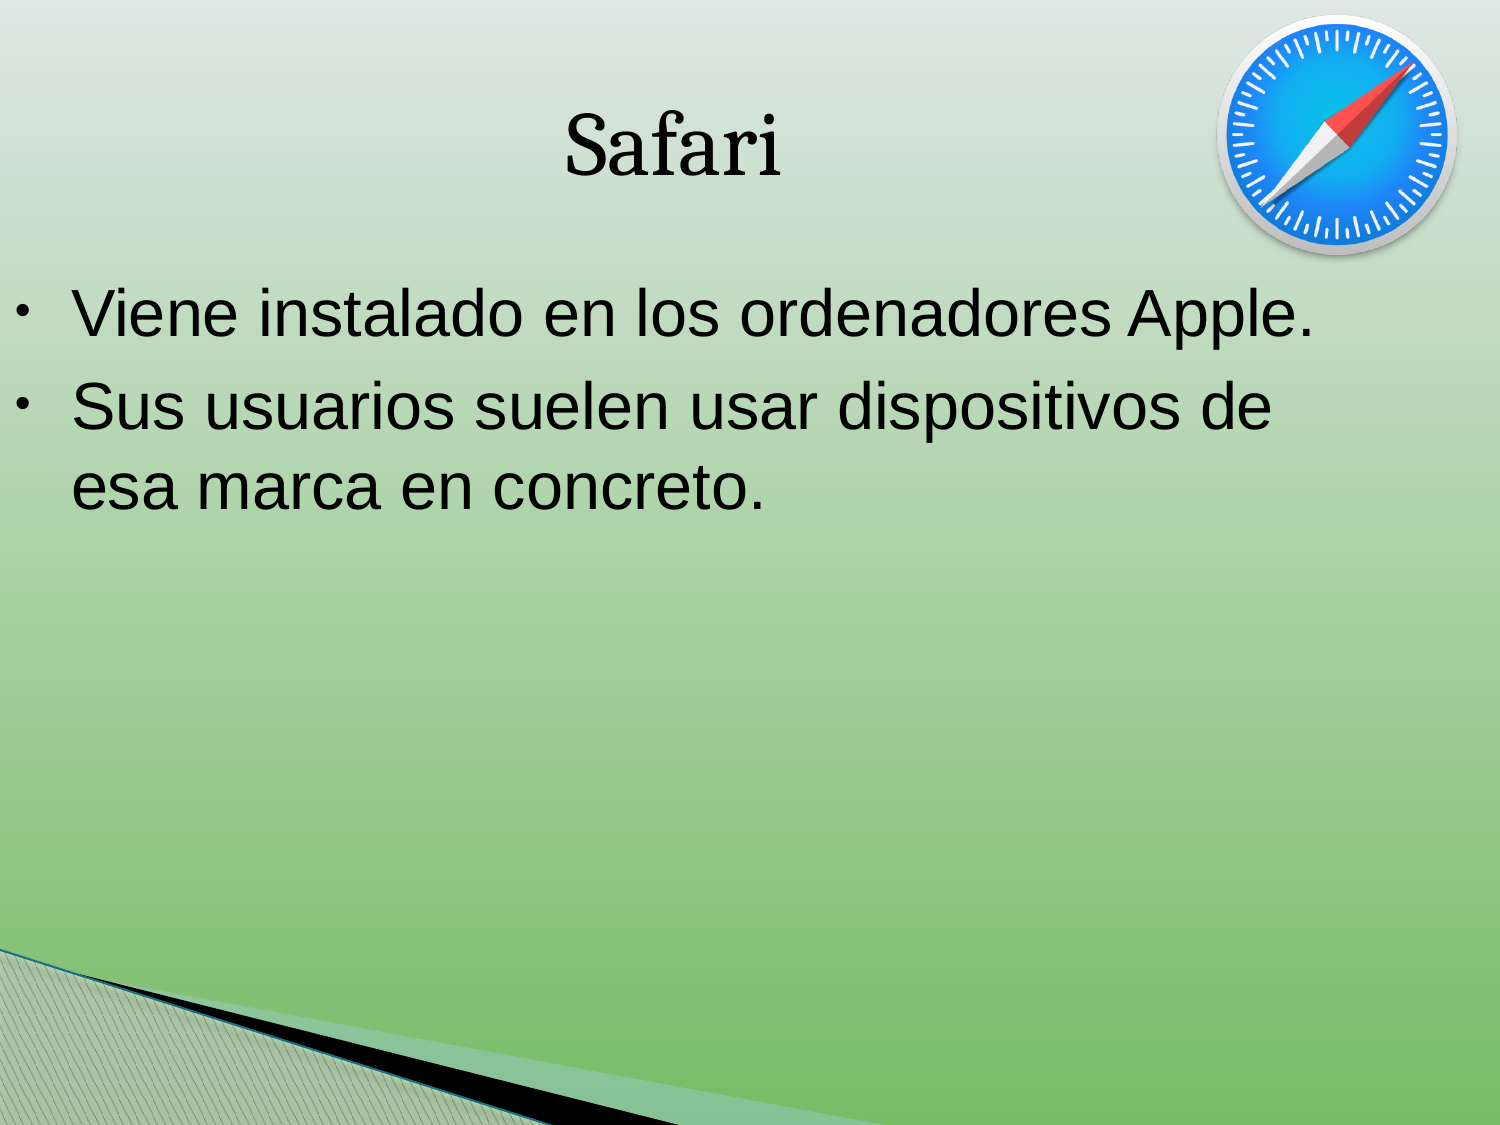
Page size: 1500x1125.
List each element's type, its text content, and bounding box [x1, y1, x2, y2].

picture [1210, 14, 1463, 266]
list Viene instalado en los ordenadores Apple. Sus usuarios suelen usar dispositivos de esa marca en concreto. [0, 262, 1350, 1005]
title Safari [0, 45, 1204, 232]
